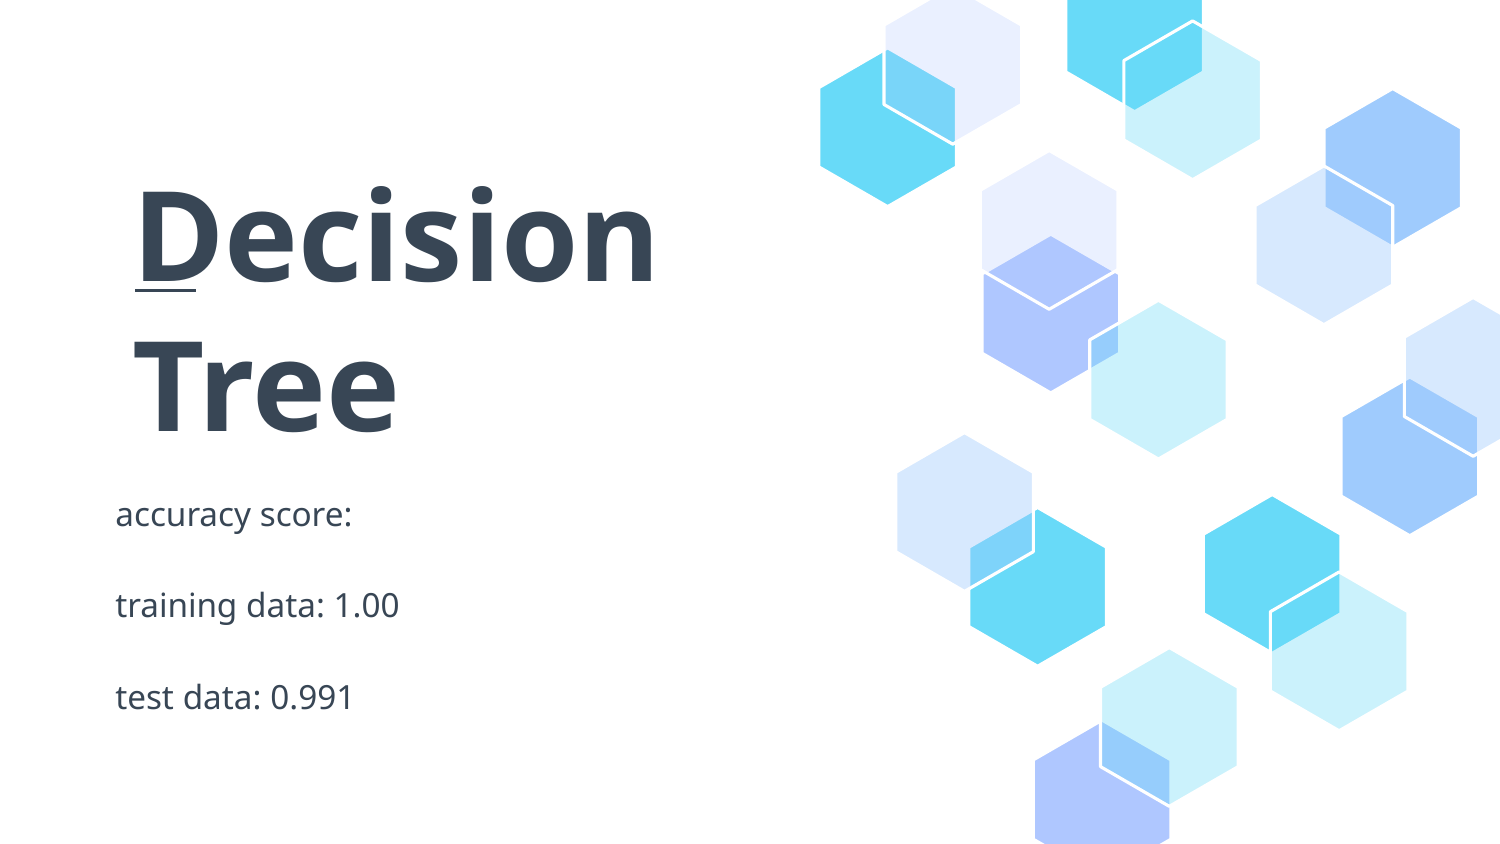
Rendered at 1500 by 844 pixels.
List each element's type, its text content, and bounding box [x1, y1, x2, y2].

subtitle accuracy score: training data: 1.00 test data: 0.991 [100, 471, 813, 816]
title Decision Tree [116, 291, 813, 471]
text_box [818, 0, 1500, 844]
